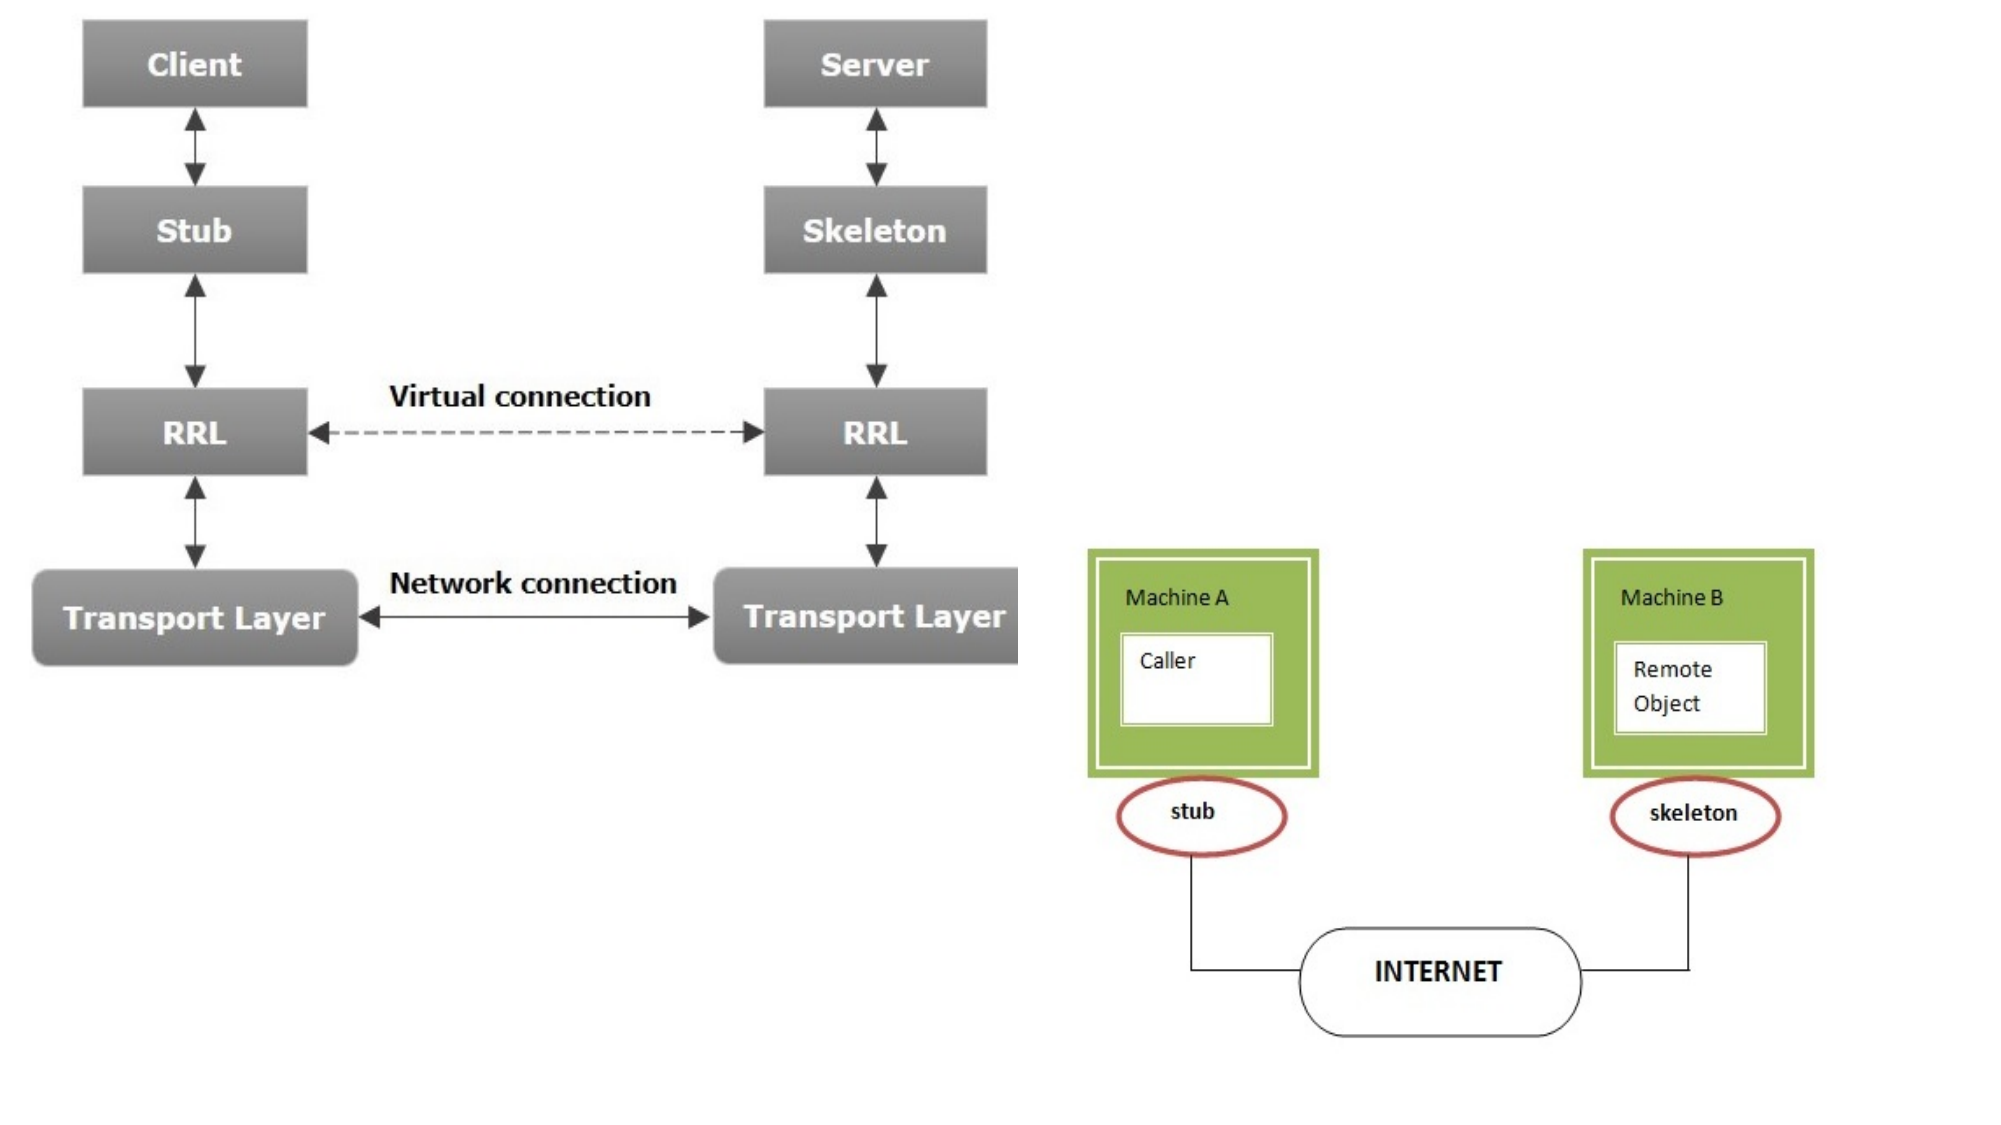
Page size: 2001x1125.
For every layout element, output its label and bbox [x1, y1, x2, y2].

picture [16, 0, 1875, 1086]
